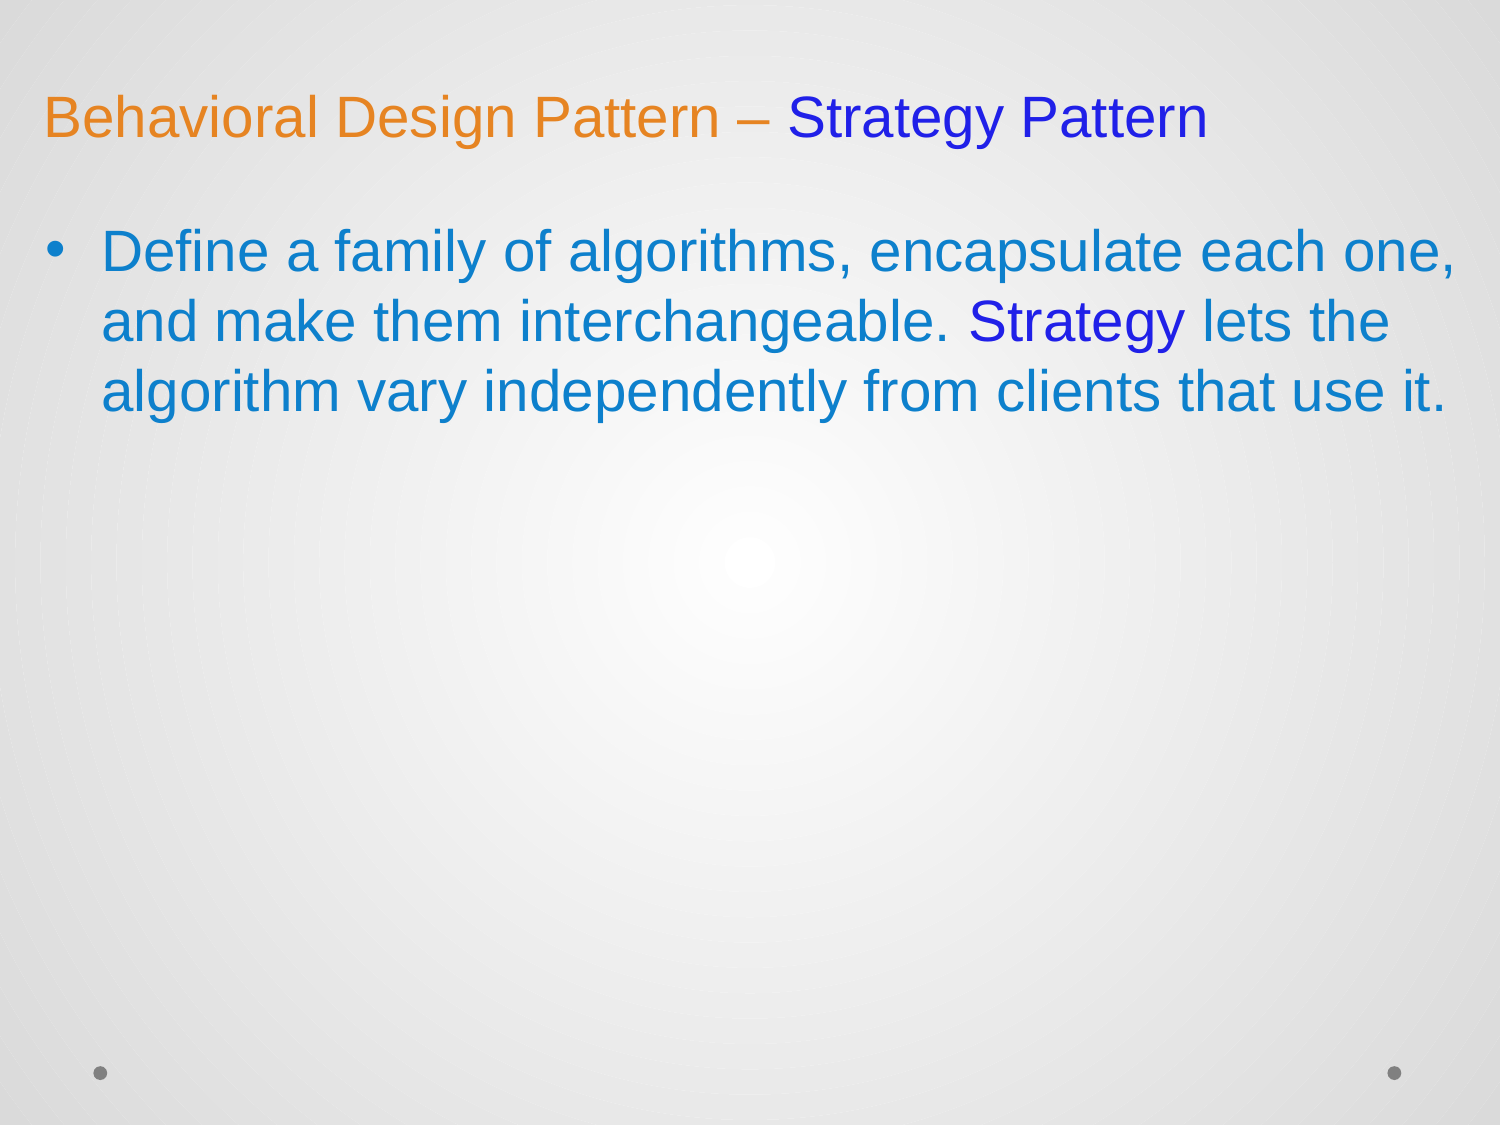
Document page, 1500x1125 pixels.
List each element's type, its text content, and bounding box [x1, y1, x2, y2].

list Define a family of algorithms, encapsulate each one, and make them interchangeable. Strategy lets the algorithm vary independently from clients that use it. [29, 205, 1475, 1073]
title Behavioral Design Pattern – Strategy Pattern [28, 63, 1451, 157]
